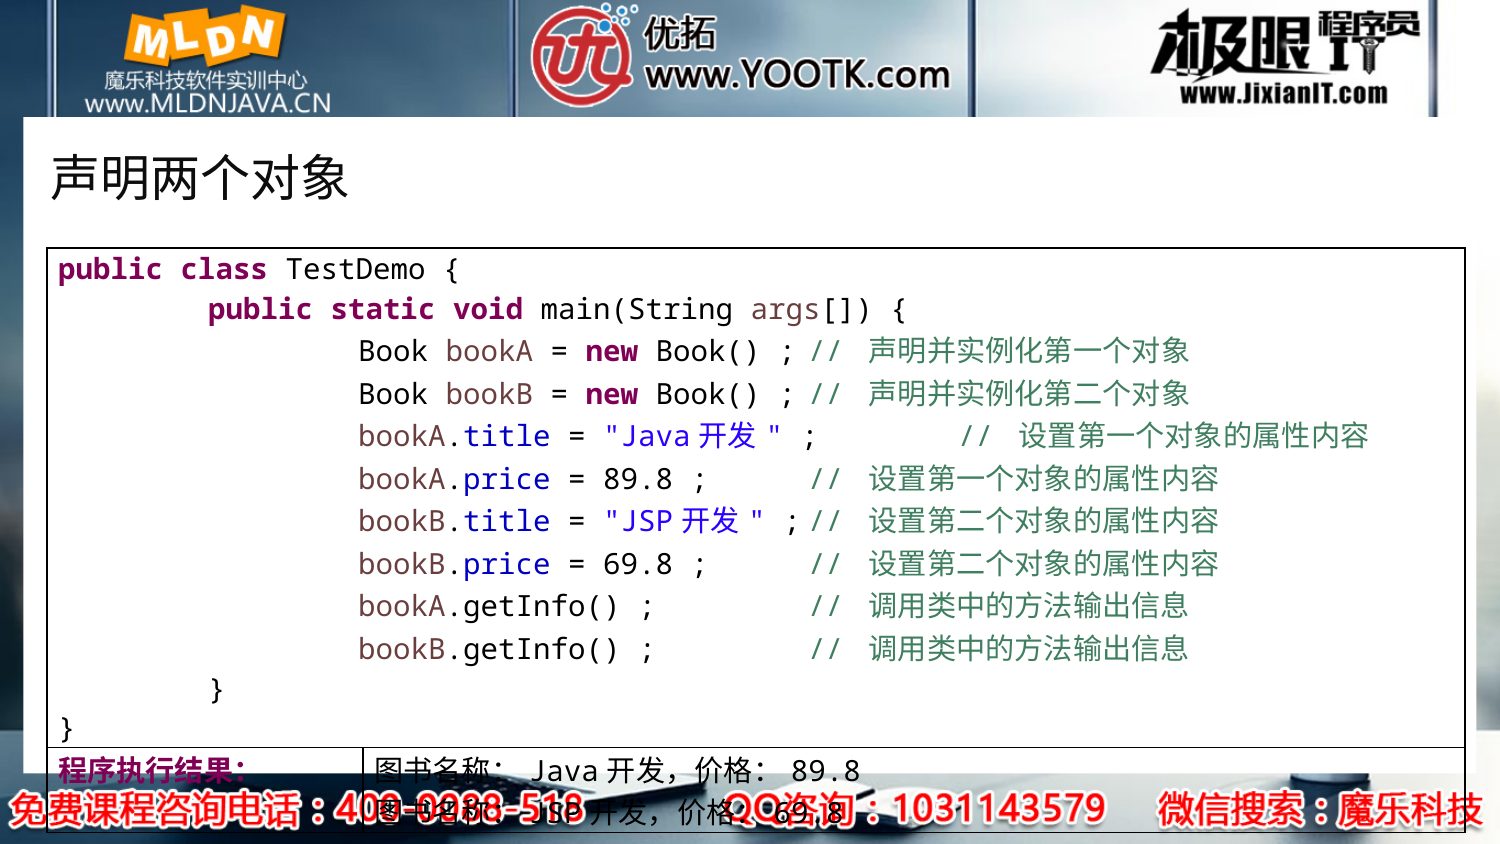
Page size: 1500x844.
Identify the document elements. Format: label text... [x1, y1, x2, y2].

table_header public class TestDemo { public static void main(String args[]) { Book bookA = new Book() ; // 声明并实例化第一个对象 Book bookB = new Book() ; // 声明并实例化第二个对象 bookA.title = "Java开发" ; // 设置第一个对象的属性内容 bookA.price = 89.8 ; // 设置第一个对象的属性内容 bookB.title = "JSP开发" ; // 设置第二个对象的属性内容 bookB.price = 69.8 ; // 设置第二个对象的属性内容 bookA.getInfo() ; // 调用类中的方法输出信息 bookB.getInfo() ; // 调用类中的方法输出信息 } } [48, 249, 1464, 747]
table_cell 图书名称：Java开发，价格：89.8 图书名称：JSP开发，价格：69.8 [364, 748, 1464, 832]
table_cell 程序执行结果： [48, 748, 362, 832]
title 声明两个对象 [34, 128, 1466, 225]
picture [0, 0, 1500, 844]
